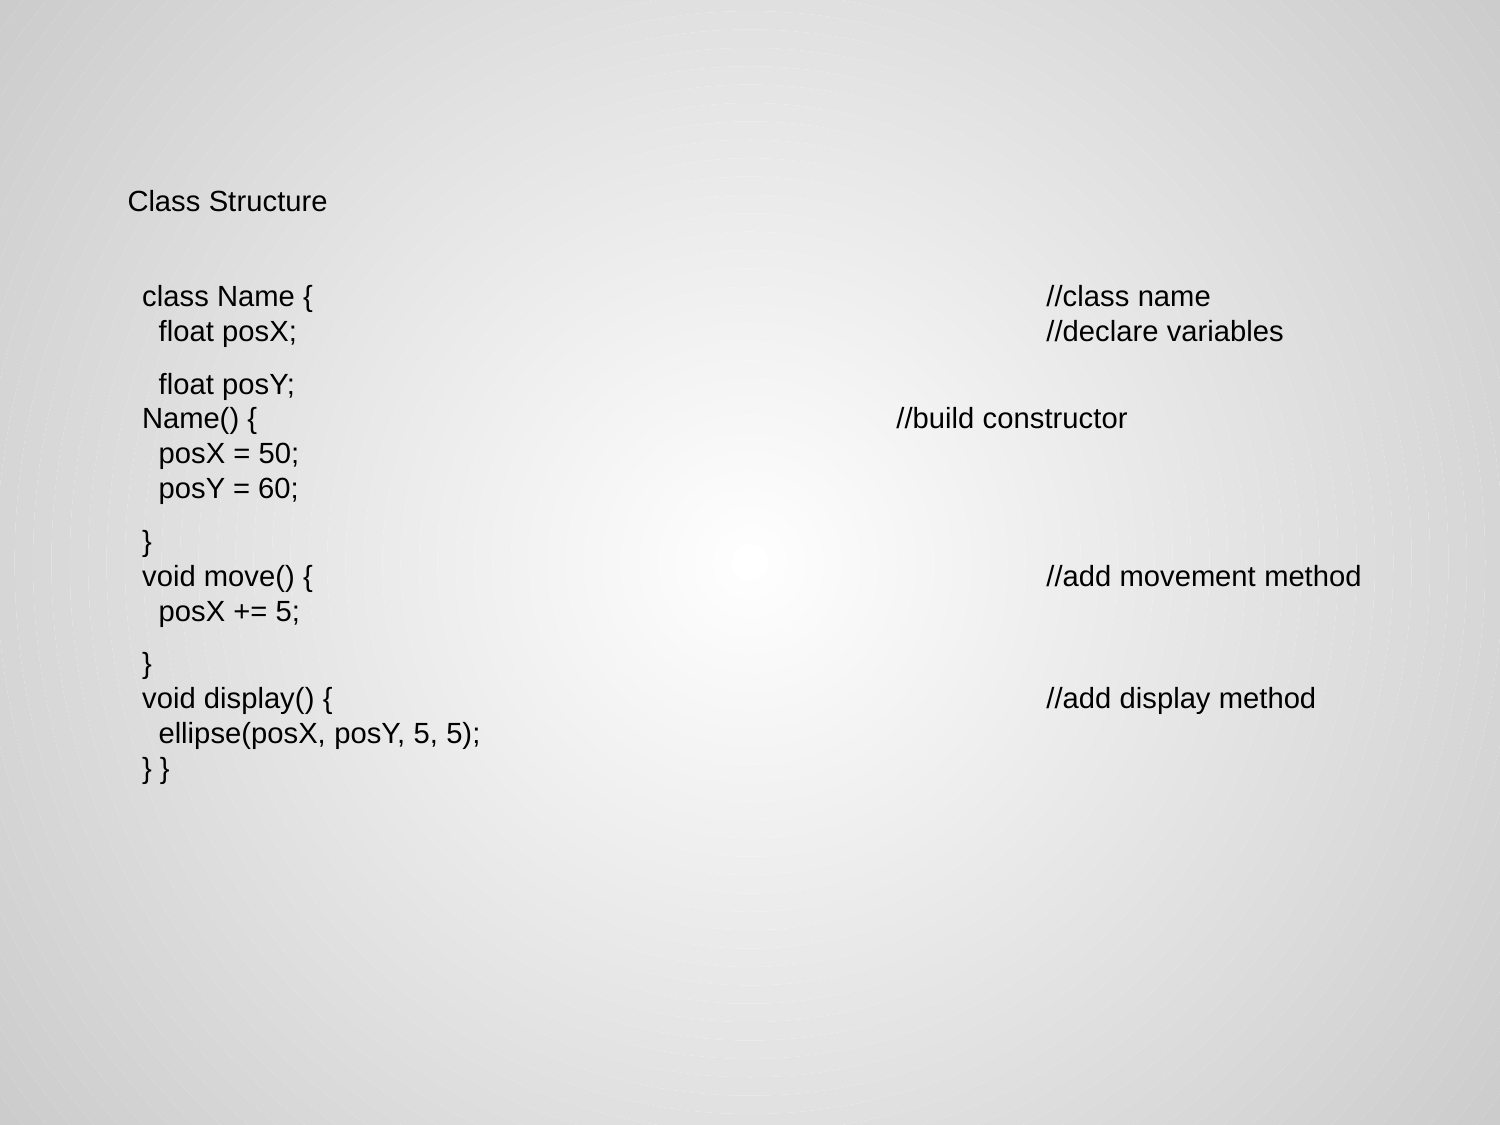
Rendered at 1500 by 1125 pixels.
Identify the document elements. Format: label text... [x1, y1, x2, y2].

list class Name { //class name float posX; //declare variables float posY; Name() { //build constructor posX = 50; posY = 60; } void move() { //add movement method posX += 5; } void display() { //add display method ellipse(posX, posY, 5, 5); } } [75, 262, 1425, 1078]
title Class Structure [75, 45, 1425, 233]
